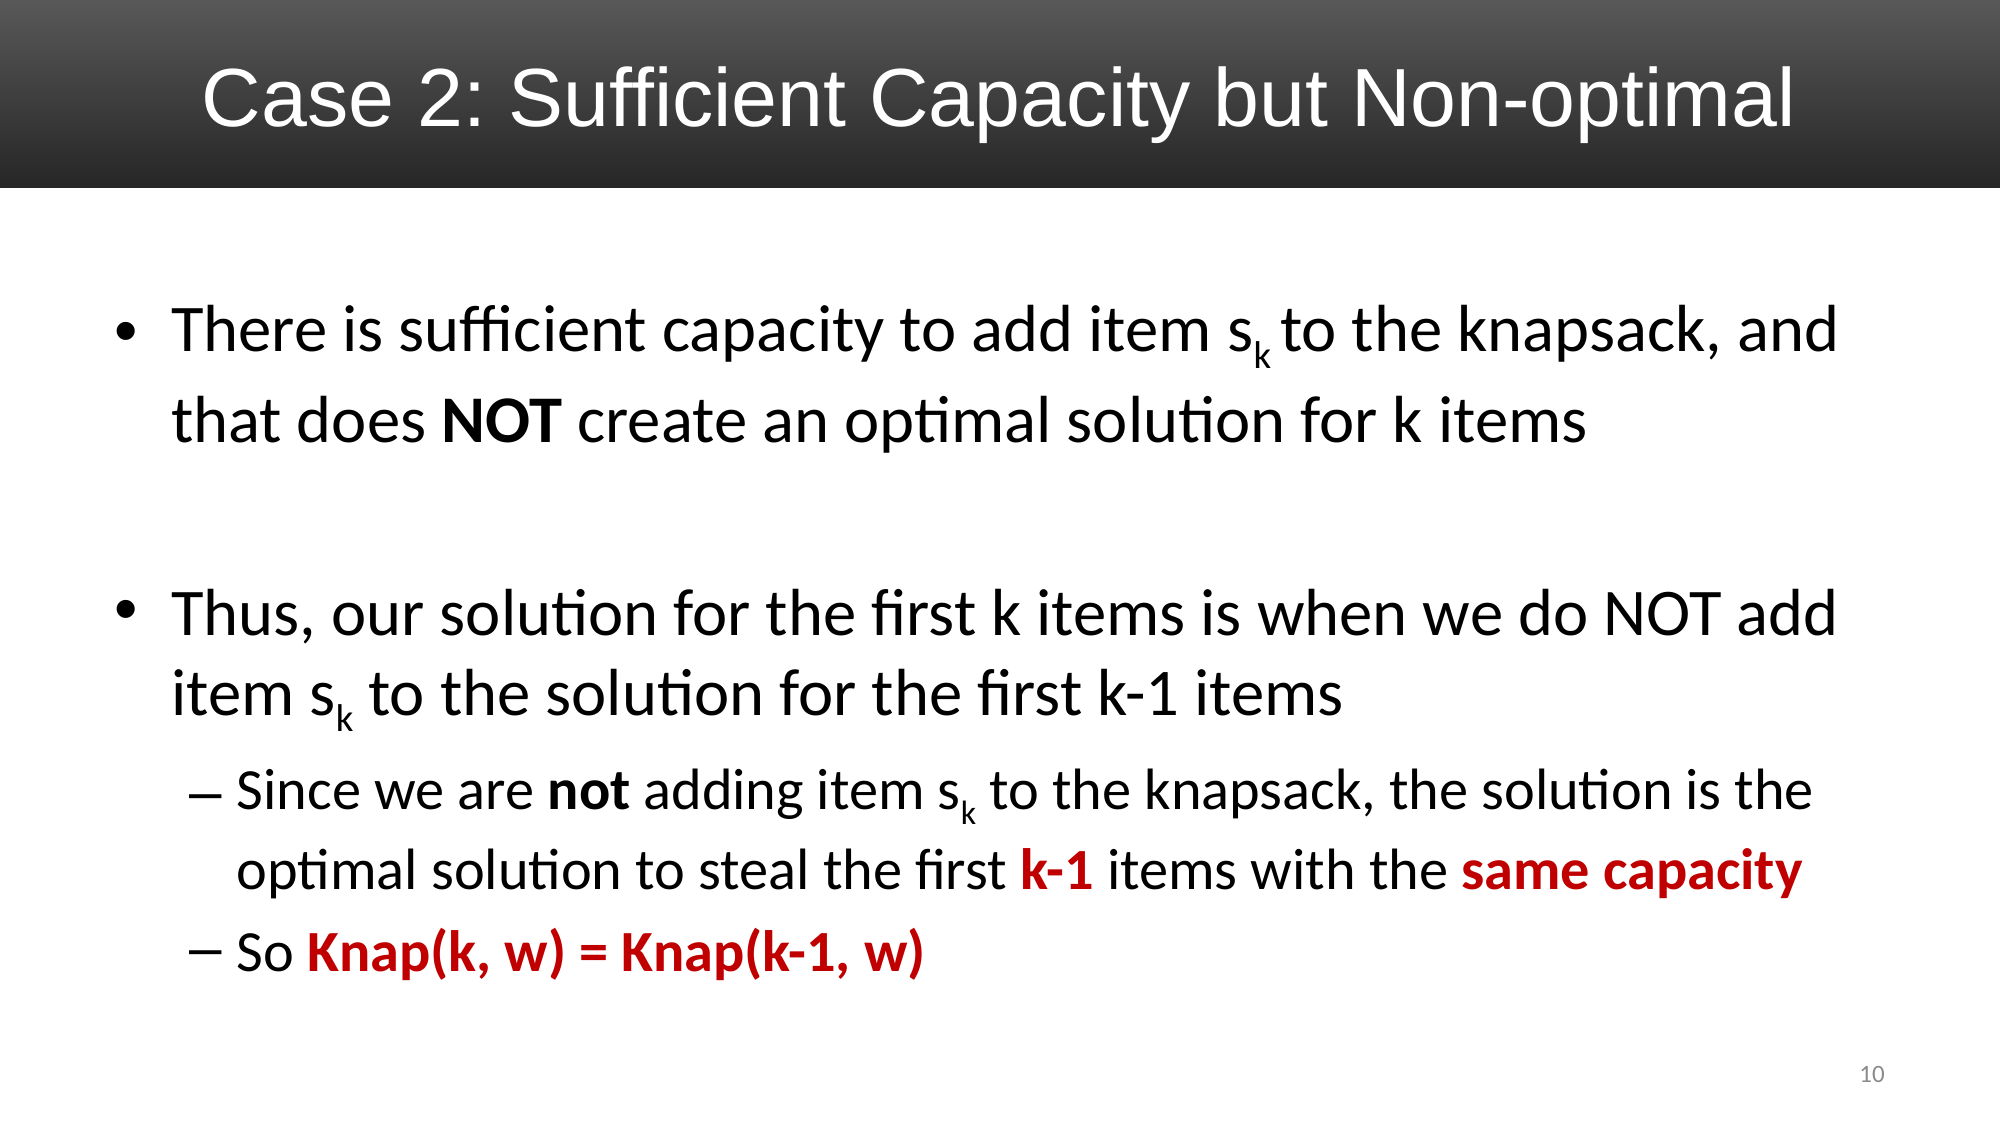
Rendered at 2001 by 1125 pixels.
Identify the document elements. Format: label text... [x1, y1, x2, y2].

list There is sufficient capacity to add item sk to the knapsack, and that does NOT create an optimal solution for k items Thus, our solution for the first k items is when we do NOT add item sk to the solution for the first k-1 items Since we are not adding item sk to the knapsack, the solution is the optimal solution to steal the first k-1 items with the same capacity So Knap(k, w) = Knap(k-1, w) [99, 262, 1900, 1005]
slide_number 10 [1433, 1042, 1900, 1103]
title Case 2: Sufficient Capacity but Non-optimal [99, 24, 1900, 163]
